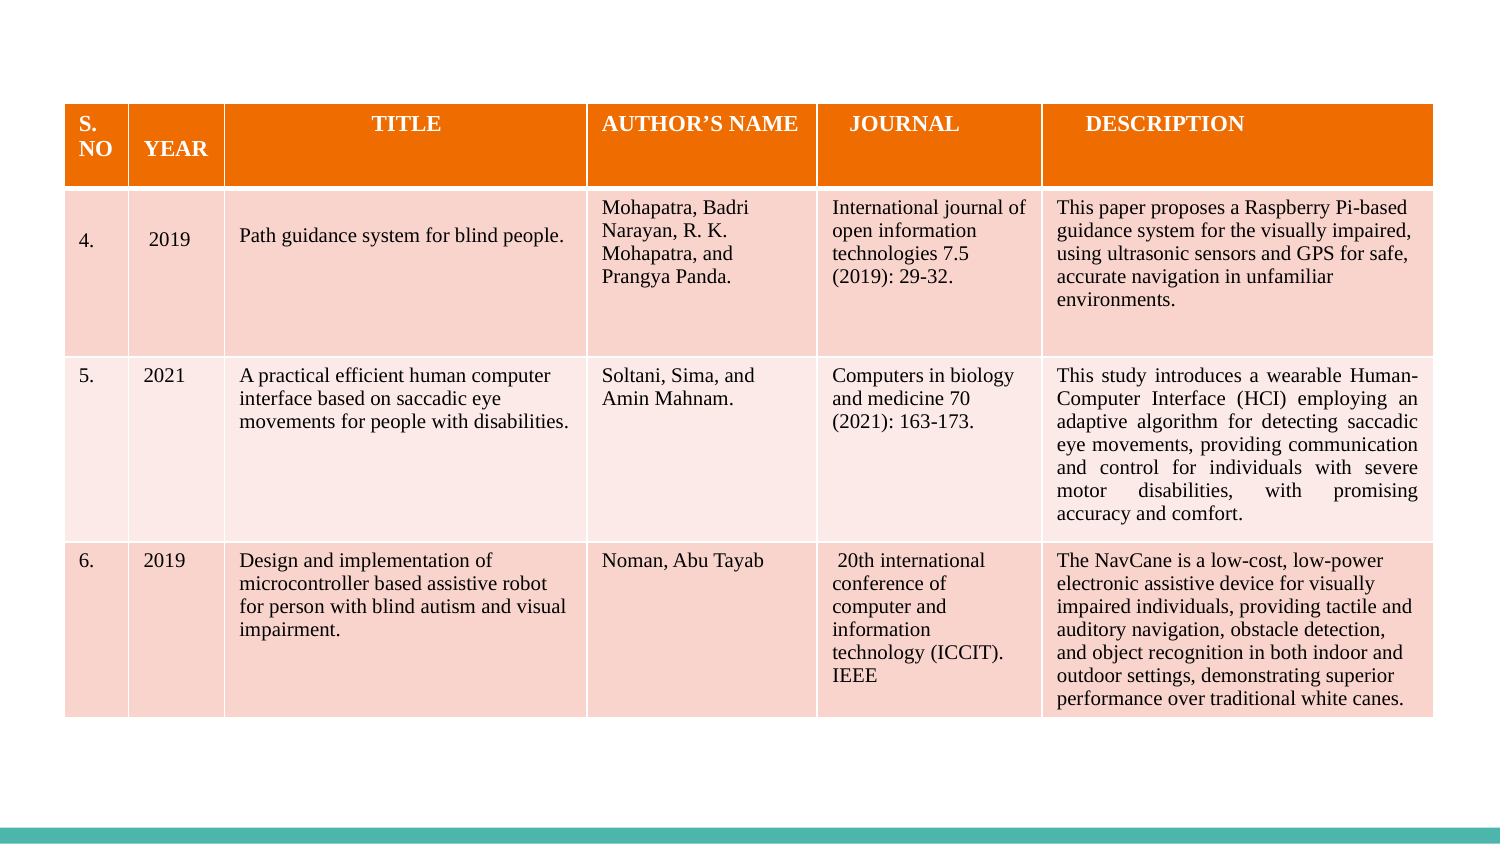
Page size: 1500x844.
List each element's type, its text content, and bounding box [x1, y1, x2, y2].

table_header TITLE [225, 104, 586, 186]
table_cell Design and implementation of microcontroller based assistive robot for person with blind autism and visual impairment. [225, 543, 586, 717]
table_cell 20th international conference of computer and information technology (ICCIT). IEEE [818, 543, 1041, 717]
table_cell This study introduces a wearable Human-Computer Interface (HCI) employing an adaptive algorithm for detecting saccadic eye movements, providing communication and control for individuals with severe motor disabilities, with promising accuracy and comfort. [1043, 358, 1433, 541]
table_cell 2021 [129, 358, 224, 541]
table_header YEAR [129, 104, 224, 186]
table_cell 2019 [129, 543, 224, 717]
table_cell A practical efficient human computer interface based on saccadic eye movements for people with disabilities. [225, 358, 586, 541]
table_header DESCRIPTION [1043, 104, 1433, 186]
table_cell This paper proposes a Raspberry Pi-based guidance system for the visually impaired, using ultrasonic sensors and GPS for safe, accurate navigation in unfamiliar environments. [1043, 191, 1433, 356]
table_cell Path guidance system for blind people. [225, 191, 586, 356]
table_cell 2019 [129, 191, 224, 356]
table_cell 4. [65, 191, 128, 356]
table_cell The NavCane is a low-cost, low-power electronic assistive device for visually impaired individuals, providing tactile and auditory navigation, obstacle detection, and object recognition in both indoor and outdoor settings, demonstrating superior performance over traditional white canes. [1043, 543, 1433, 717]
table_cell Mohapatra, Badri Narayan, R. K. Mohapatra, and Prangya Panda. [588, 191, 816, 356]
table_cell Noman, Abu Tayab [588, 543, 816, 717]
table_header JOURNAL [818, 104, 1041, 186]
table_header AUTHOR’S NAME [588, 104, 816, 186]
table_header S.NO [65, 104, 128, 186]
table_cell Computers in biology and medicine 70 (2021): 163-173. [818, 358, 1041, 541]
table_cell 6. [65, 543, 128, 717]
table_cell International journal of open information technologies 7.5 (2019): 29-32. [818, 191, 1041, 356]
table_cell Soltani, Sima, and Amin Mahnam. [588, 358, 816, 541]
table_cell 5. [65, 358, 128, 541]
